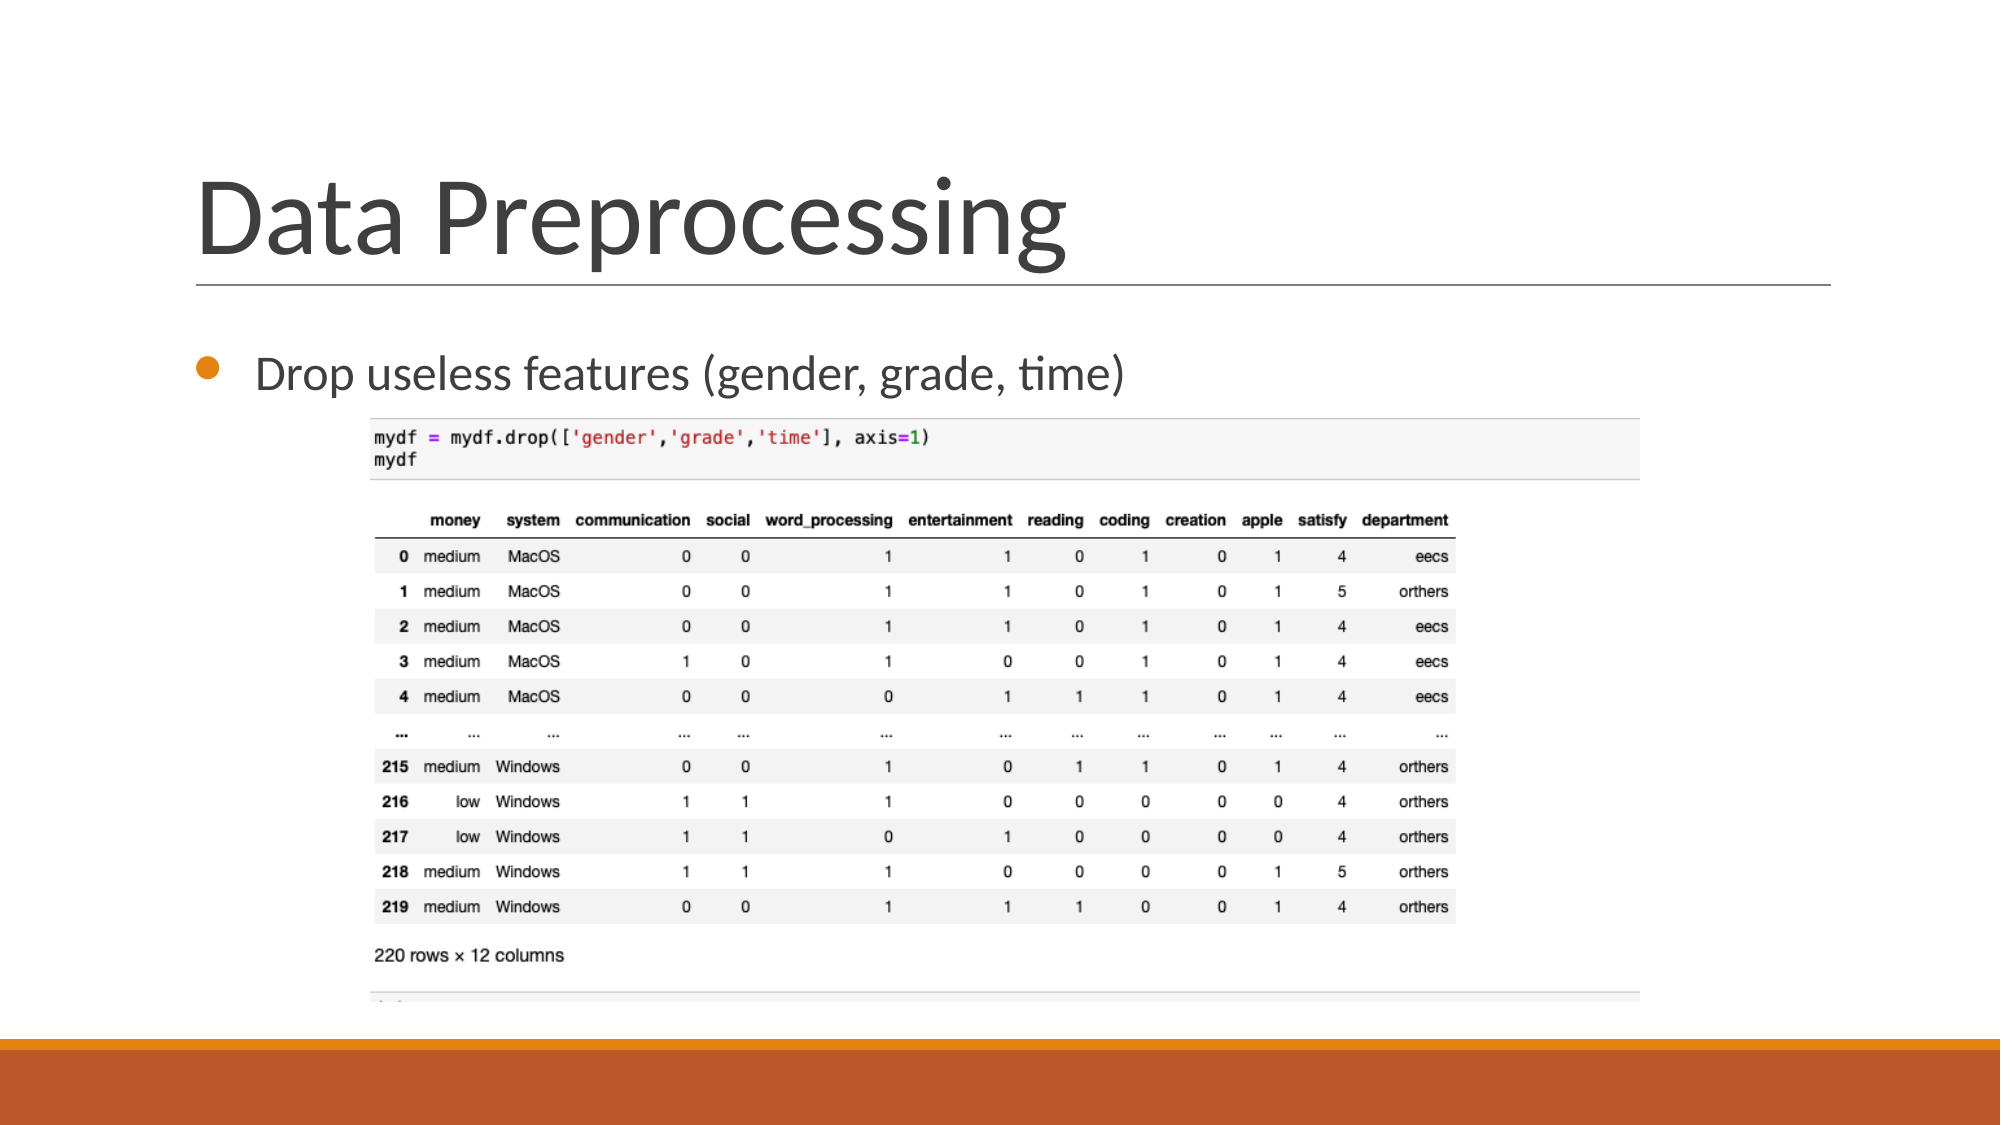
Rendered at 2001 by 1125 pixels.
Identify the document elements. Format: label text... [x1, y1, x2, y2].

list Drop useless features (gender, grade, time) [180, 302, 1830, 963]
title Data Preprocessing [180, 47, 1830, 285]
picture [370, 418, 1640, 1002]
